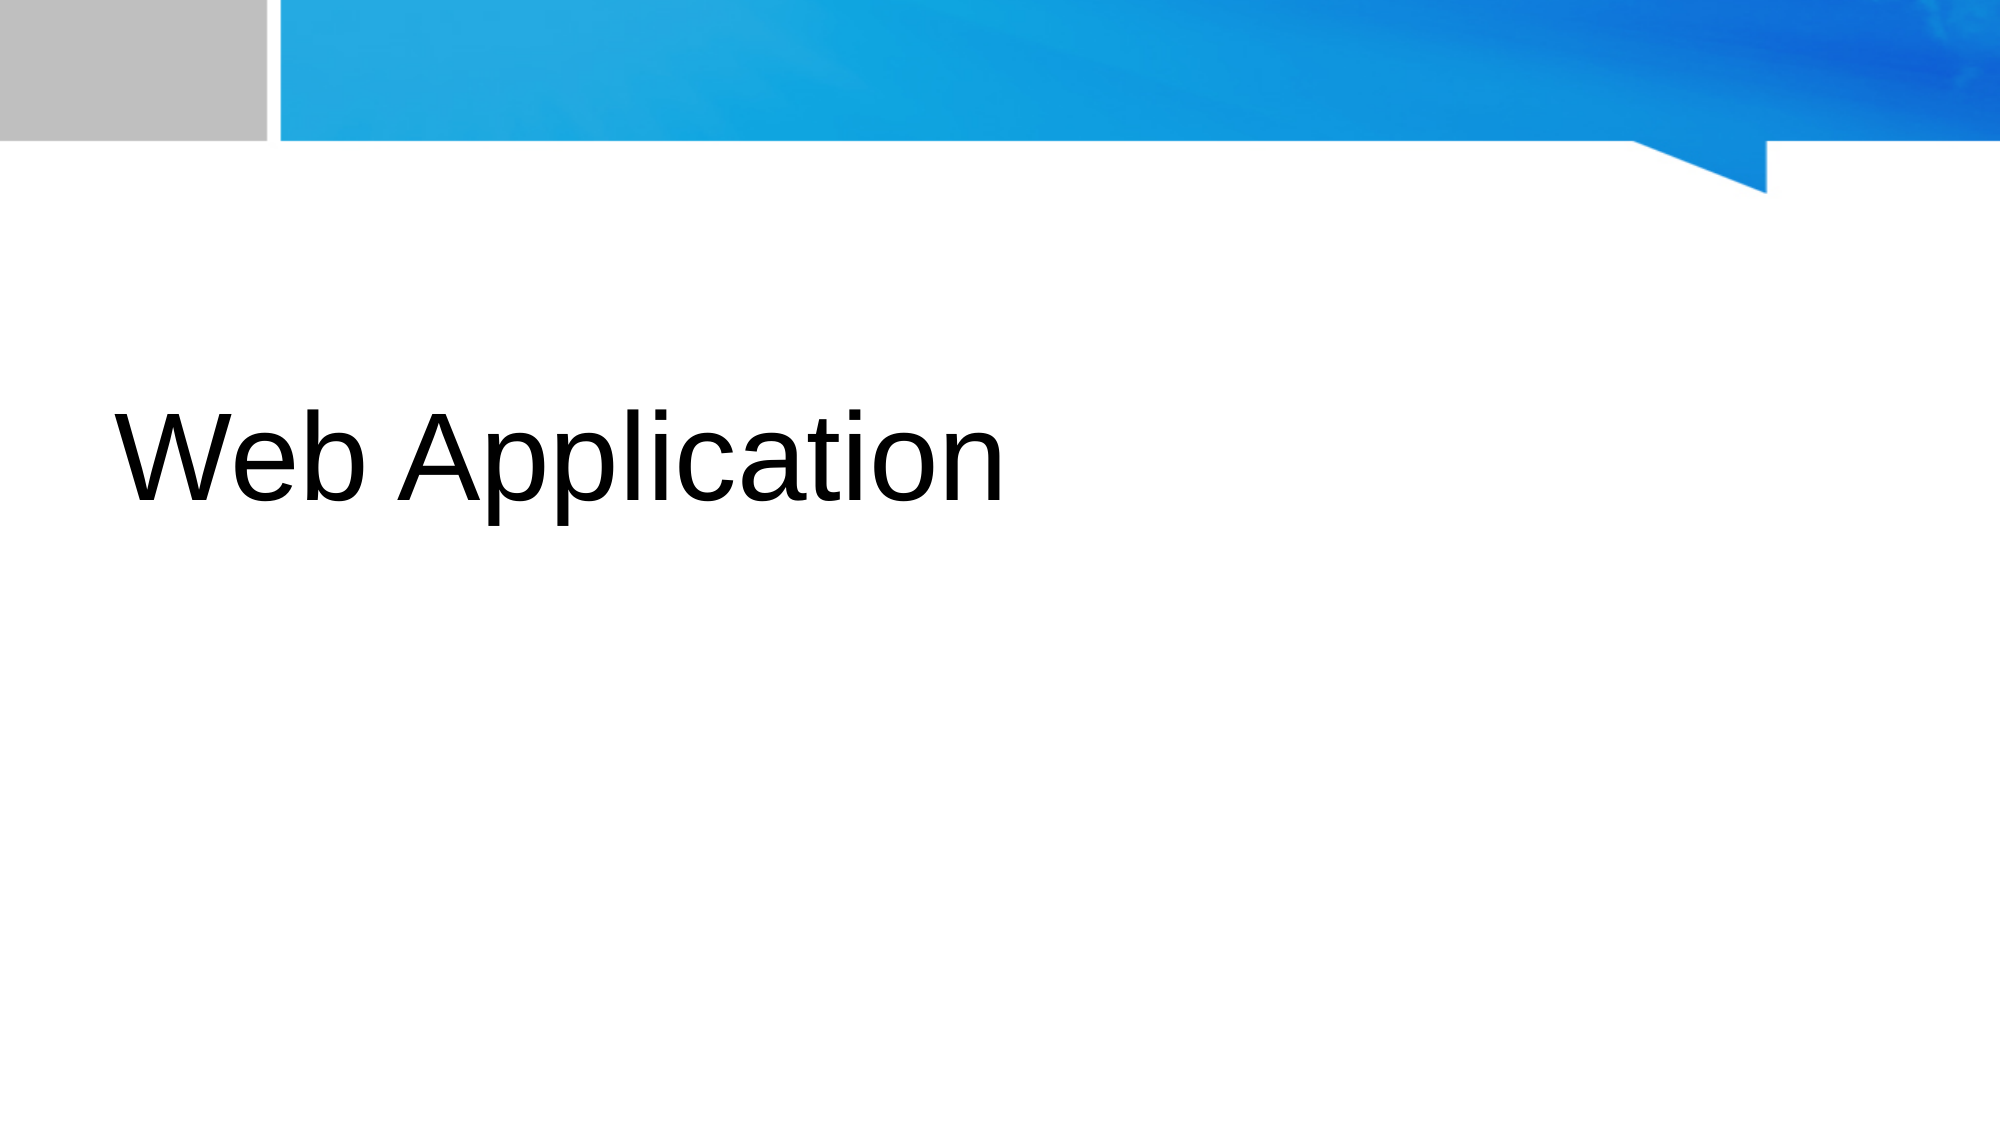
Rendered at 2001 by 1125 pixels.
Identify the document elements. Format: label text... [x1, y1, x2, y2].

picture [0, 0, 2000, 1125]
list Web Application [99, 192, 1901, 1006]
